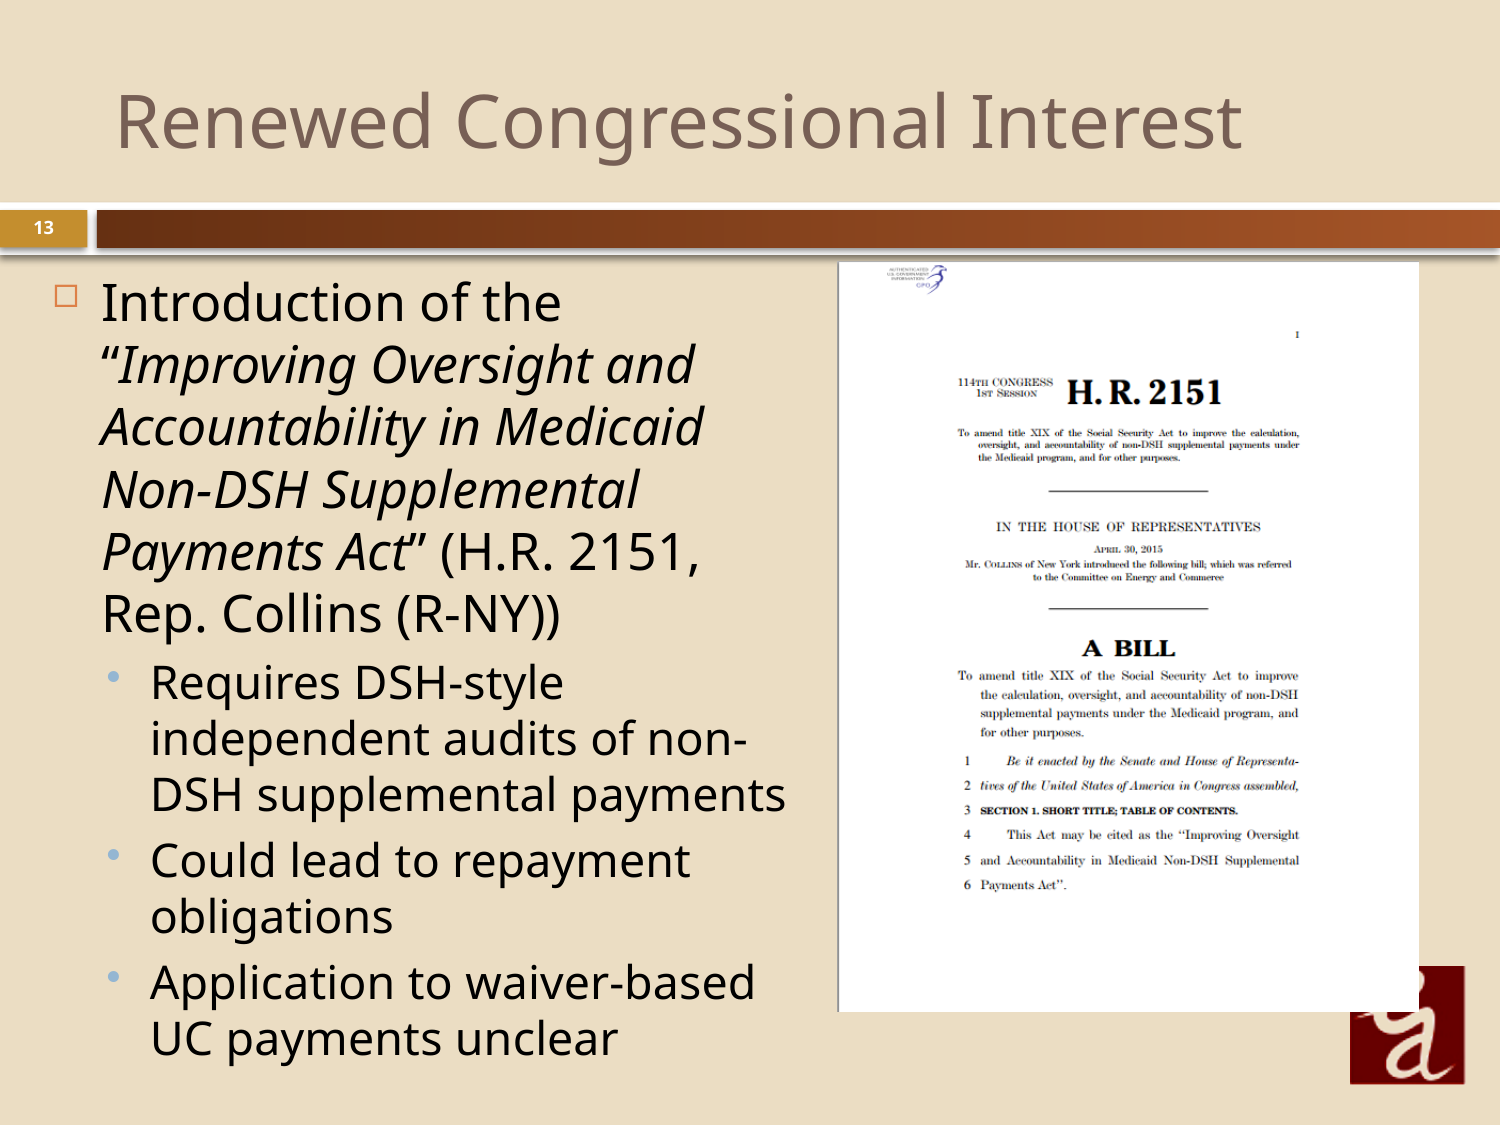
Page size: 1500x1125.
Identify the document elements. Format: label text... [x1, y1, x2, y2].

list Introduction of the “Improving Oversight and Accountability in Medicaid Non-DSH Supplemental Payments Act” (H.R. 2151, Rep. Collins (R-NY)) Requires DSH-style independent audits of non-DSH supplemental payments Could lead to repayment obligations Application to waiver-based UC payments unclear [37, 261, 825, 1088]
picture [1350, 966, 1466, 1085]
slide_number 13 [0, 208, 88, 249]
title Renewed Congressional Interest [99, 37, 1438, 200]
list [837, 261, 1420, 1012]
